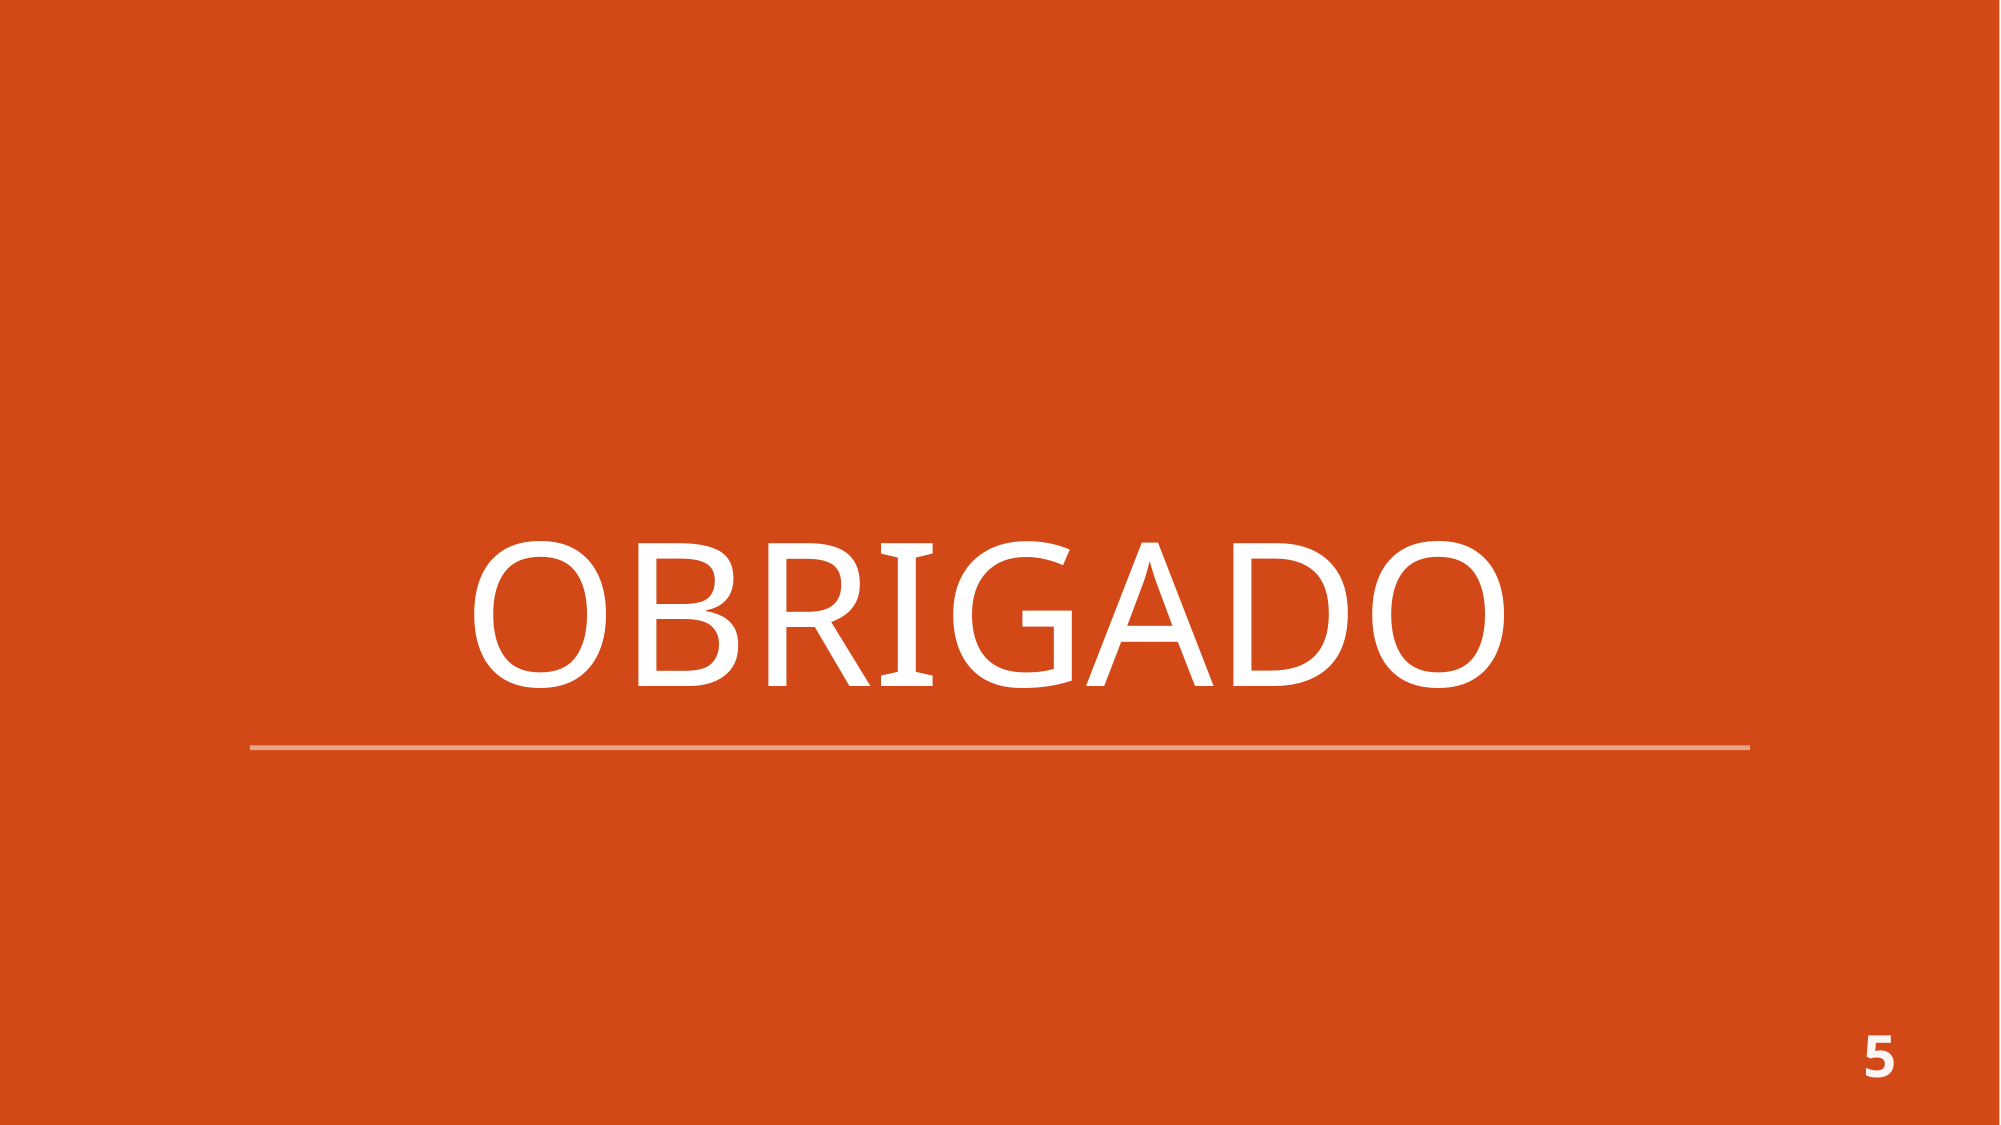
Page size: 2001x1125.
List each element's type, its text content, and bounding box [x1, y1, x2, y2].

text_box [0, 0, 2000, 1125]
title Obrigado [172, 154, 1808, 733]
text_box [1584, 669, 1759, 844]
slide_number 5 [1848, 1006, 1972, 1112]
